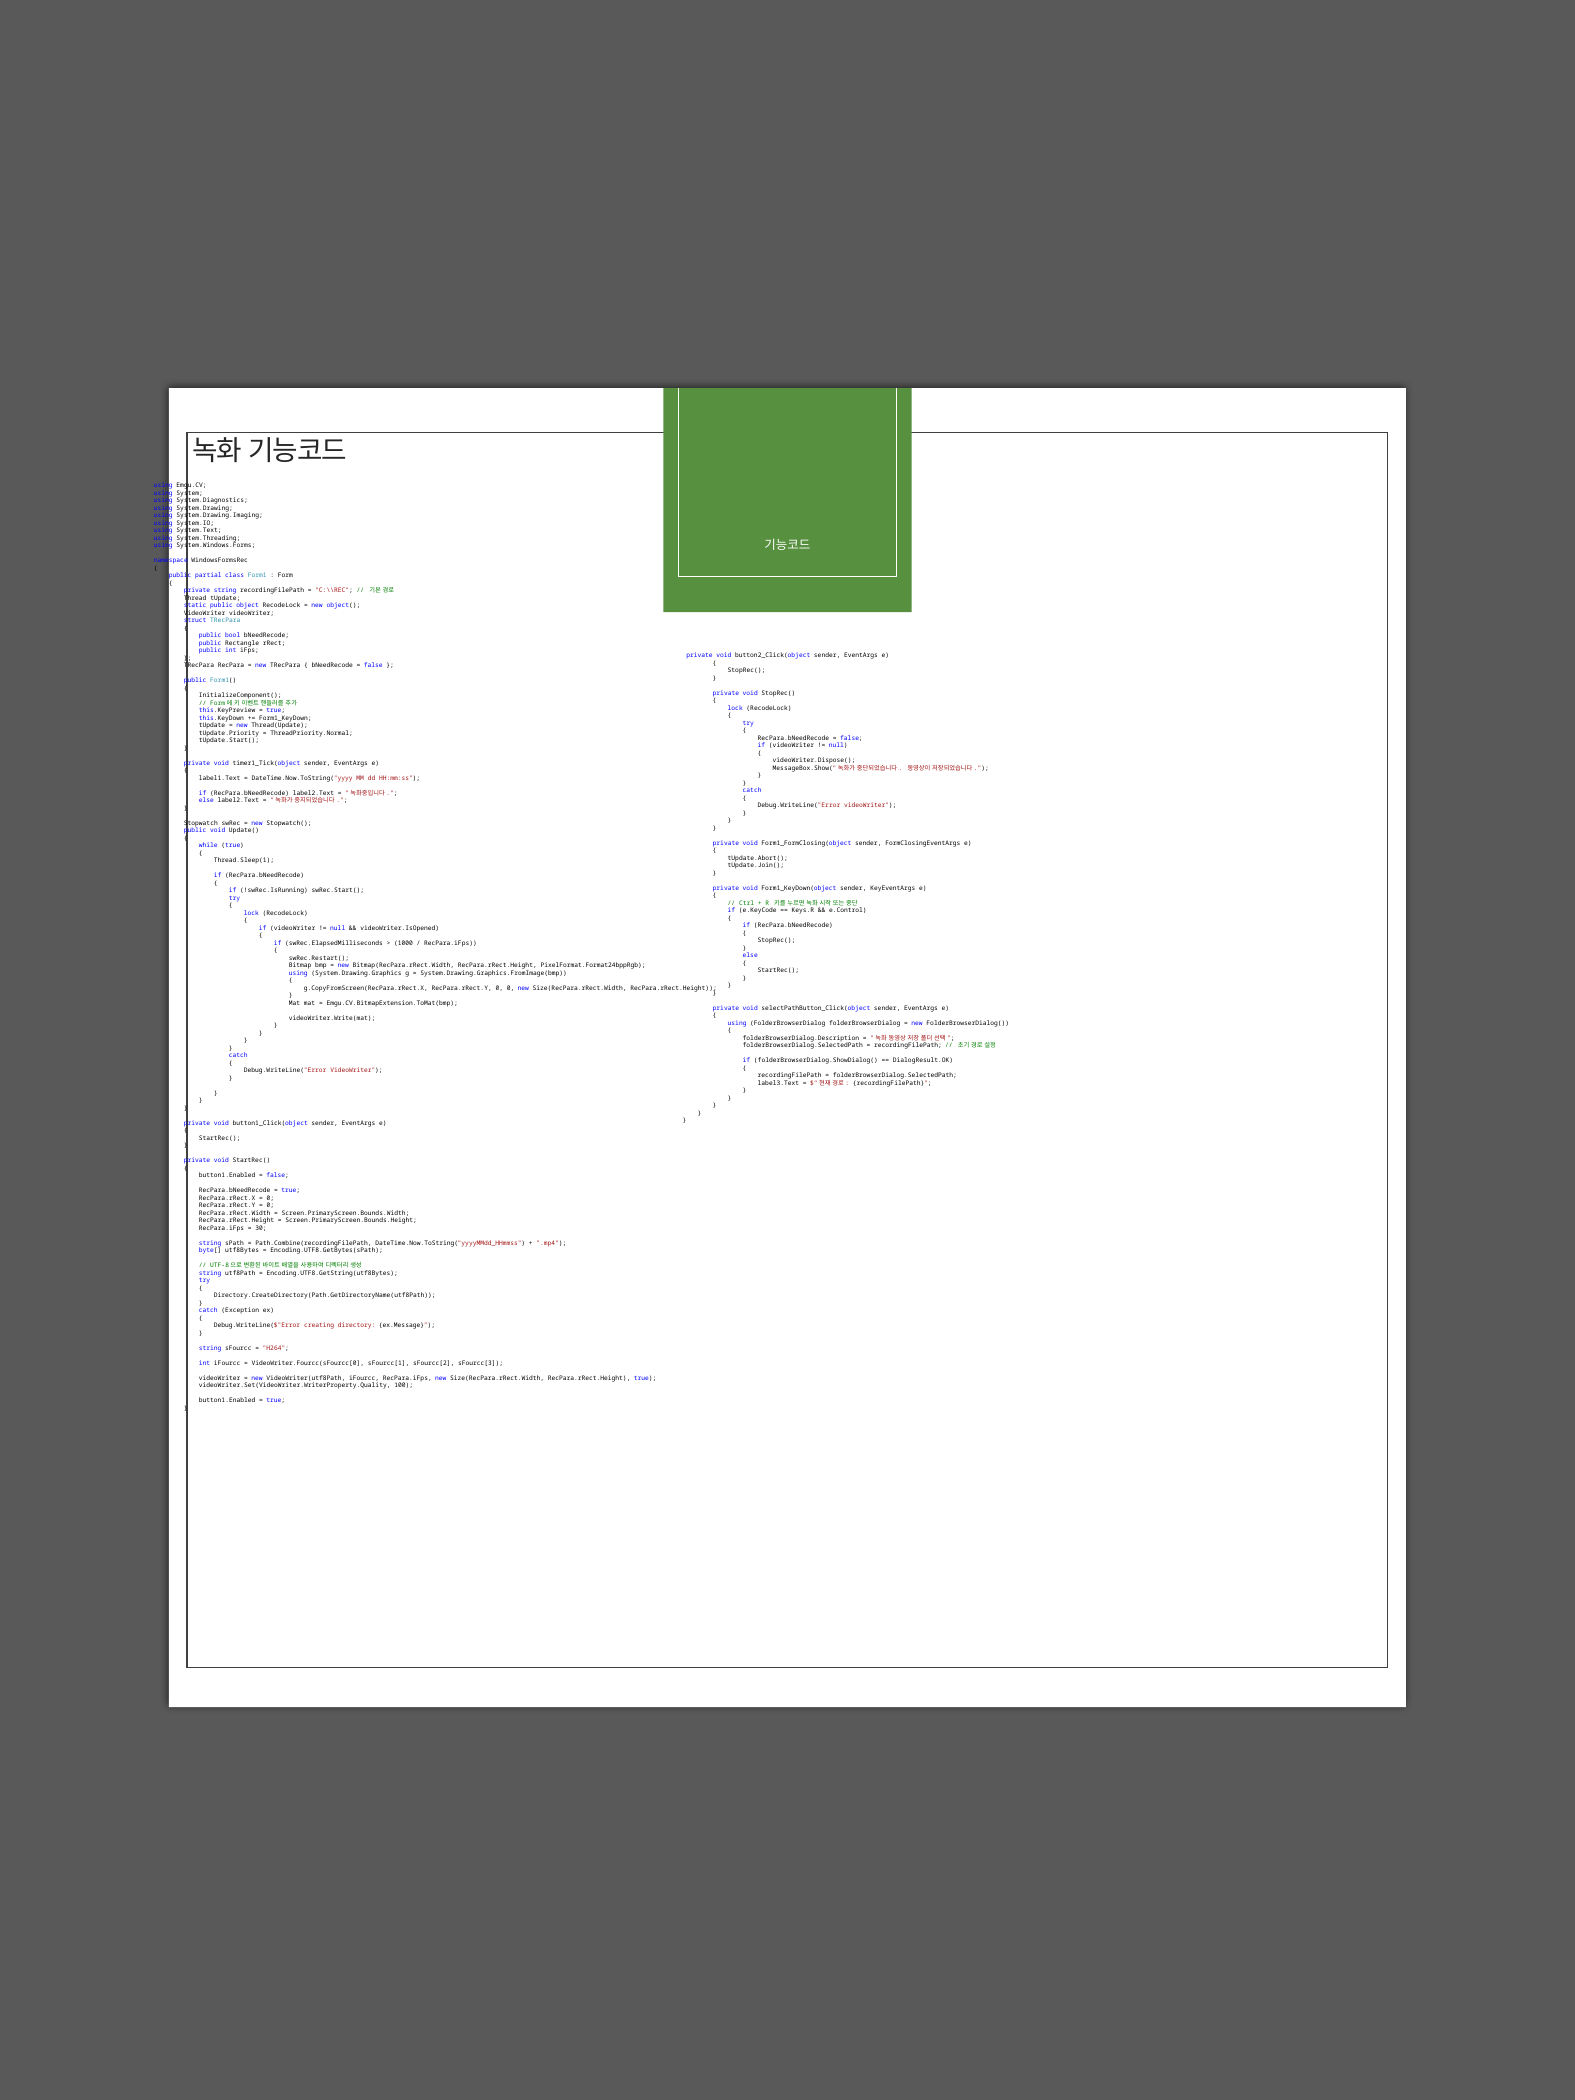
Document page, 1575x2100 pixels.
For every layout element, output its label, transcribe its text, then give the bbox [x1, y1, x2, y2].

text_box private void button2_Click(object sender, EventArgs e) { StopRec(); } private void StopRec() { lock (RecodeLock) { try { RecPara.bNeedRecode = false; if (videoWriter != null) { videoWriter.Dispose(); MessageBox.Show("녹화가 중단되었습니다. 동영상이 저장되었습니다."); } } catch { Debug.WriteLine("Error videoWriter"); } } } private void Form1_FormClosing(object sender, FormClosingEventArgs e) { tUpdate.Abort(); tUpdate.Join(); } private void Form1_KeyDown(object sender, KeyEventArgs e) { // Ctrl + R 키를 누르면 녹화 시작 또는 중단 if (e.KeyCode == Keys.R && e.Control) { if (RecPara.bNeedRecode) { StopRec(); } else { StartRec(); } } } private void selectPathButton_Click(object sender, EventArgs e) { using (FolderBrowserDialog folderBrowserDialog = new FolderBrowserDialog()) { folderBrowserDialog.Description = "녹화 동영상 저장 폴더 선택"; folderBrowserDialog.SelectedPath = recordingFilePath; // 초기 경로 설정 if (folderBrowserDialog.ShowDialog() == DialogResult.OK) { recordingFilePath = folderBrowserDialog.SelectedPath; label3.Text = $"현재 경로: {recordingFilePath}"; } } } } } [667, 643, 1024, 1131]
text_box using Emgu.CV; using System; using System.Diagnostics; using System.Drawing; using System.Drawing.Imaging; using System.IO; using System.Text; using System.Threading; using System.Windows.Forms; namespace WindowsFormsRec { public partial class Form1 : Form { private string recordingFilePath = "C:\\REC"; // 기본 경로 Thread tUpdate; static public object RecodeLock = new object(); VideoWriter videoWriter; struct TRecPara { public bool bNeedRecode; public Rectangle rRect; public int iFps; }; TRecPara RecPara = new TRecPara { bNeedRecode = false }; public Form1() { InitializeComponent(); // Form에 키 이벤트 핸들러를 추가 this.KeyPreview = true; this.KeyDown += Form1_KeyDown; tUpdate = new Thread(Update); tUpdate.Priority = ThreadPriority.Normal; tUpdate.Start(); } private void timer1_Tick(object sender, EventArgs e) { label1.Text = DateTime.Now.ToString("yyyy MM dd HH:mm:ss"); if (RecPara.bNeedRecode) label2.Text = "녹화중입니다."; else label2.Text = "녹화가 중지되었습니다."; } Stopwatch swRec = new Stopwatch(); public void Update() { while (true) { Thread.Sleep(1); if (RecPara.bNeedRecode) { if (!swRec.IsRunning) swRec.Start(); try { lock (RecodeLock) { if (videoWriter != null && videoWriter.IsOpened) { if (swRec.ElapsedMilliseconds > (1000 / RecPara.iFps)) { swRec.Restart(); Bitmap bmp = new Bitmap(RecPara.rRect.Width, RecPara.rRect.Height, PixelFormat.Format24bppRgb); using (System.Drawing.Graphics g = System.Drawing.Graphics.FromImage(bmp)) { g.CopyFromScreen(RecPara.rRect.X, RecPara.rRect.Y, 0, 0, new Size(RecPara.rRect.Width, RecPara.rRect.Height)); } Mat mat = Emgu.CV.BitmapExtension.ToMat(bmp); videoWriter.Write(mat); } } } } catch { Debug.WriteLine("Error VideoWriter"); } } } } private void button1_Click(object sender, EventArgs e) { StartRec(); } private void StartRec() { button1.Enabled = false; RecPara.bNeedRecode = true; RecPara.rRect.X = 0; RecPara.rRect.Y = 0; RecPara.rRect.Width = Screen.PrimaryScreen.Bounds.Width; RecPara.rRect.Height = Screen.PrimaryScreen.Bounds.Height; RecPara.iFps = 30; string sPath = Path.Combine(recordingFilePath, DateTime.Now.ToString("yyyyMMdd_HHmmss") + ".mp4"); byte[] utf8Bytes = Encoding.UTF8.GetBytes(sPath); // UTF-8으로 변환된 바이트 배열을 사용하여 디렉터리 생성 string utf8Path = Encoding.UTF8.GetString(utf8Bytes); try { Directory.CreateDirectory(Path.GetDirectoryName(utf8Path)); } catch (Exception ex) { Debug.WriteLine($"Error creating directory: {ex.Message}"); } string sFourcc = "H264"; int iFourcc = VideoWriter.Fourcc(sFourcc[0], sFourcc[1], sFourcc[2], sFourcc[3]); videoWriter = new VideoWriter(utf8Path, iFourcc, RecPara.iFps, new Size(RecPara.rRect.Width, RecPara.rRect.Height), true); videoWriter.Set(VideoWriter.WriterProperty.Quality, 100); button1.Enabled = true; } [139, 473, 732, 1427]
slide_number 기능코드 [687, 410, 888, 560]
title 녹화 기능코드 [0, 431, 605, 474]
